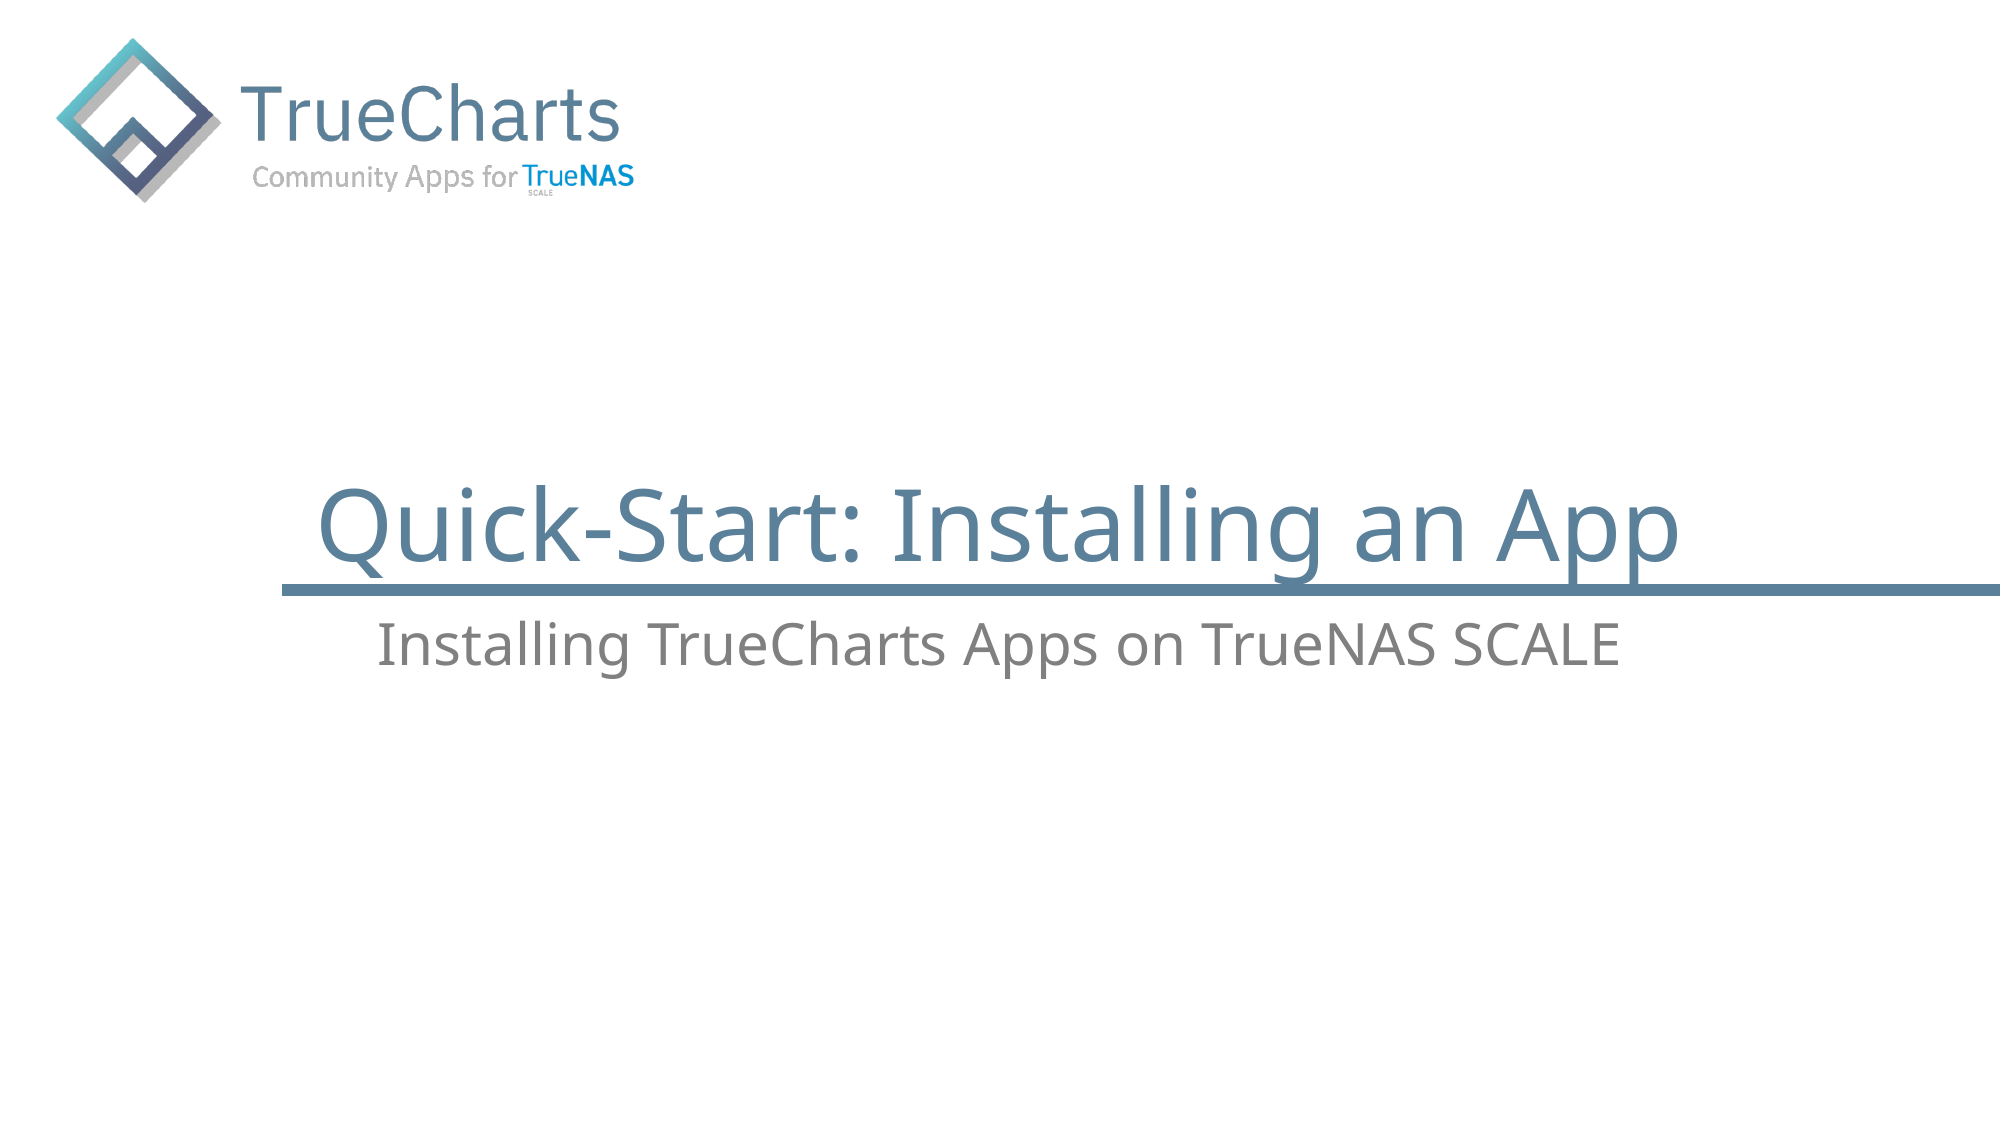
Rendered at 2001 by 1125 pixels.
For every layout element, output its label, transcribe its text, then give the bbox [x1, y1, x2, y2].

text_box Quick-Start: Installing an App [0, 453, 2000, 589]
text_box Installing TrueCharts Apps on TrueNAS SCALE [0, 600, 2000, 685]
picture [46, 28, 669, 213]
